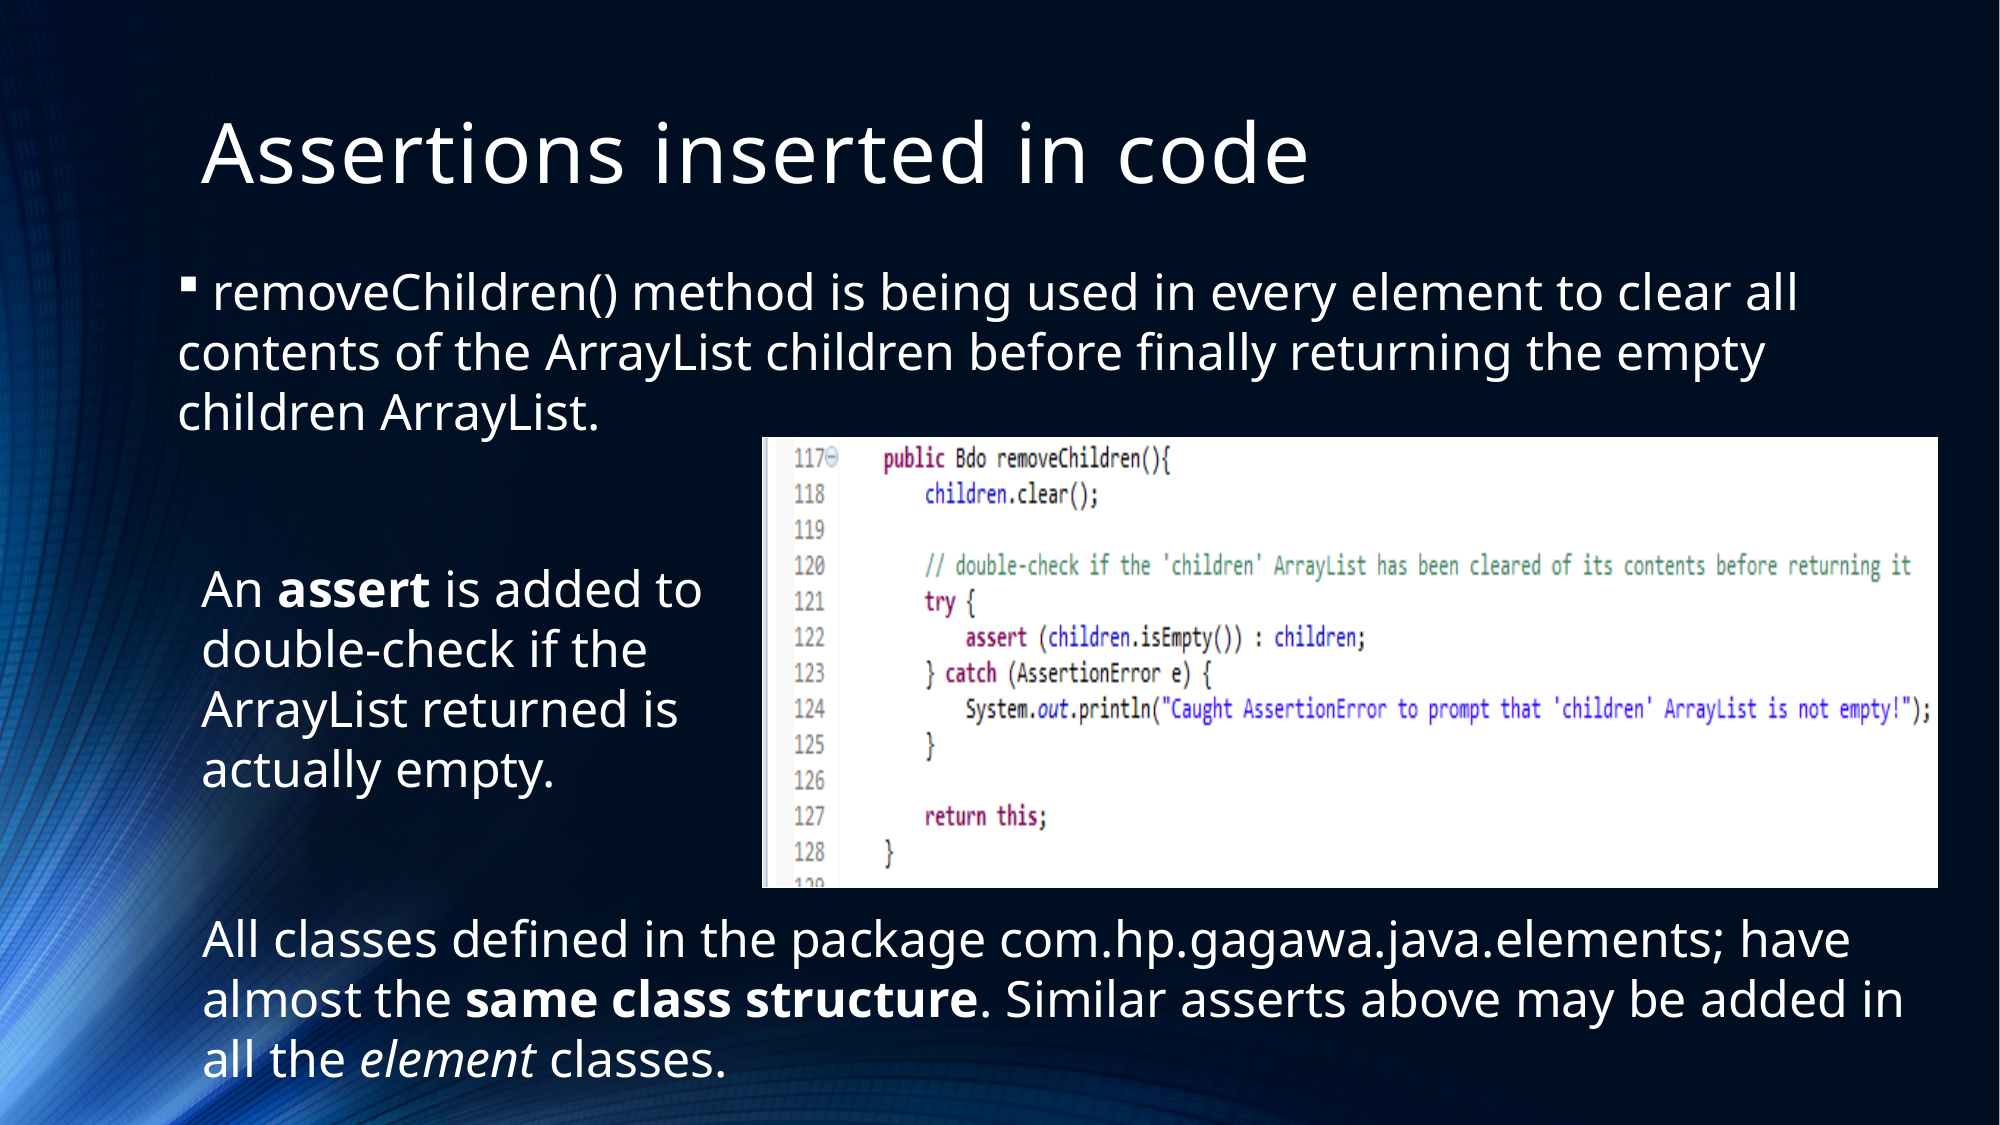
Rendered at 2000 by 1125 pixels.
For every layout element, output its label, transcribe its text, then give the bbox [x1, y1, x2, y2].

title Assertions inserted in code [162, 62, 1663, 250]
picture [0, 0, 2000, 1125]
text_box All classes defined in the package com.hp.gagawa.java.elements; have almost the same class structure. Similar asserts above may be added in all the element classes. [187, 899, 1938, 1095]
text_box An assert is added to double-check if the ArrayList returned is actually empty. [187, 549, 762, 805]
text_box removeChildren() method is being used in every element to clear all contents of the ArrayList children before finally returning the empty children ArrayList. [162, 253, 1913, 448]
